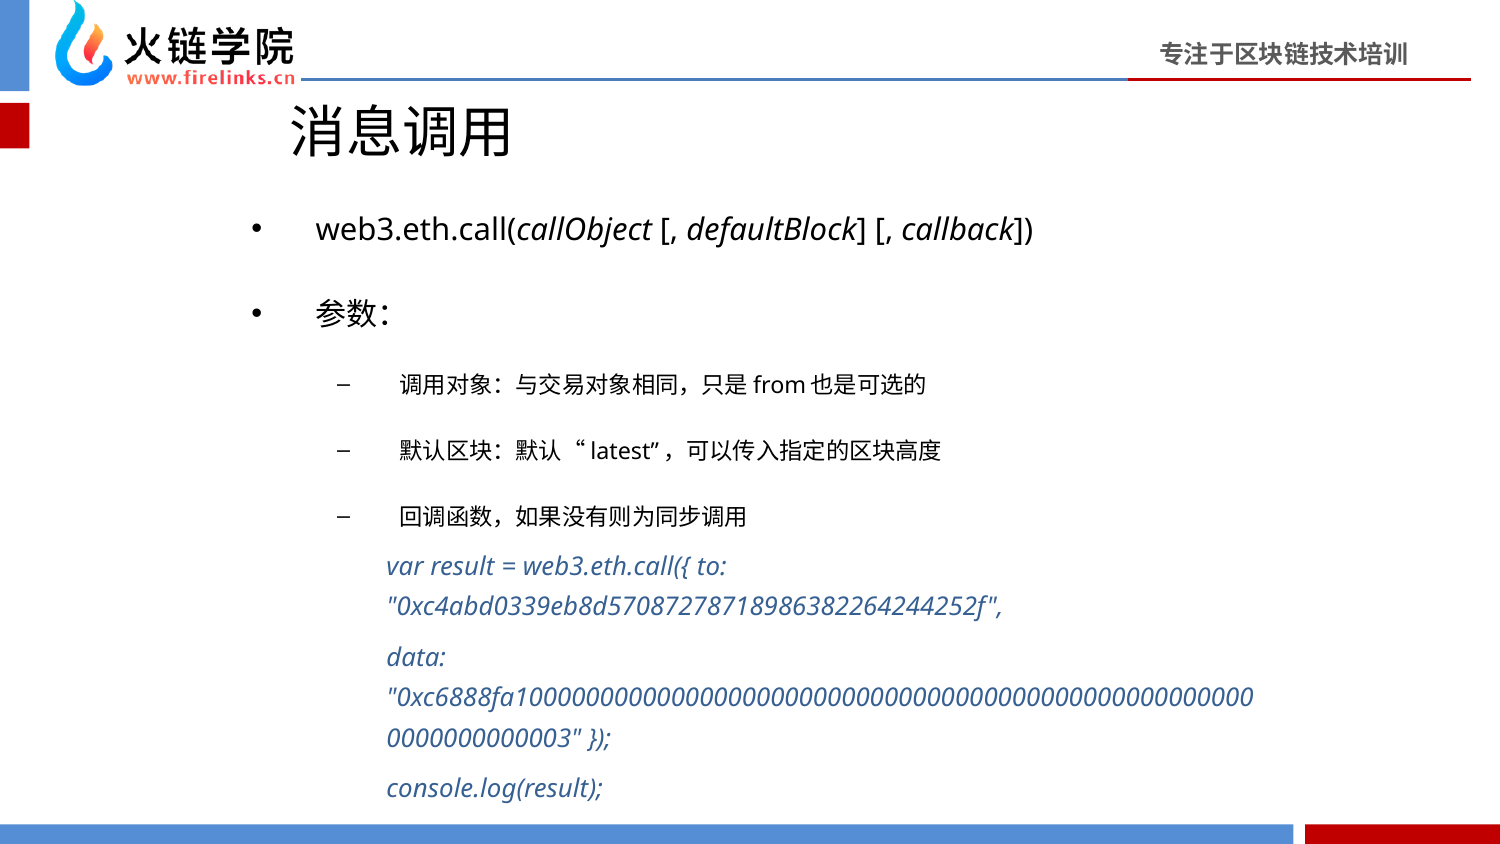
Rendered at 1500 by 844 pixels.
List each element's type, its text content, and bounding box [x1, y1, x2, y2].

title 消息调用 [243, 59, 1257, 164]
list web3.eth.call(callObject [, defaultBlock] [, callback]) 参数： 调用对象：与交易对象相同，只是from也是可选的 默认区块：默认“latest”，可以传入指定的区块高度 回调函数，如果没有则为同步调用 var result = web3.eth.call({ to: "0xc4abd0339eb8d57087278718986382264244252f", data: "0xc6888fa1000000000000000000000000000000000000000000000000000 0000000000003" }); console.log(result); [243, 164, 1300, 813]
picture [52, 0, 296, 86]
